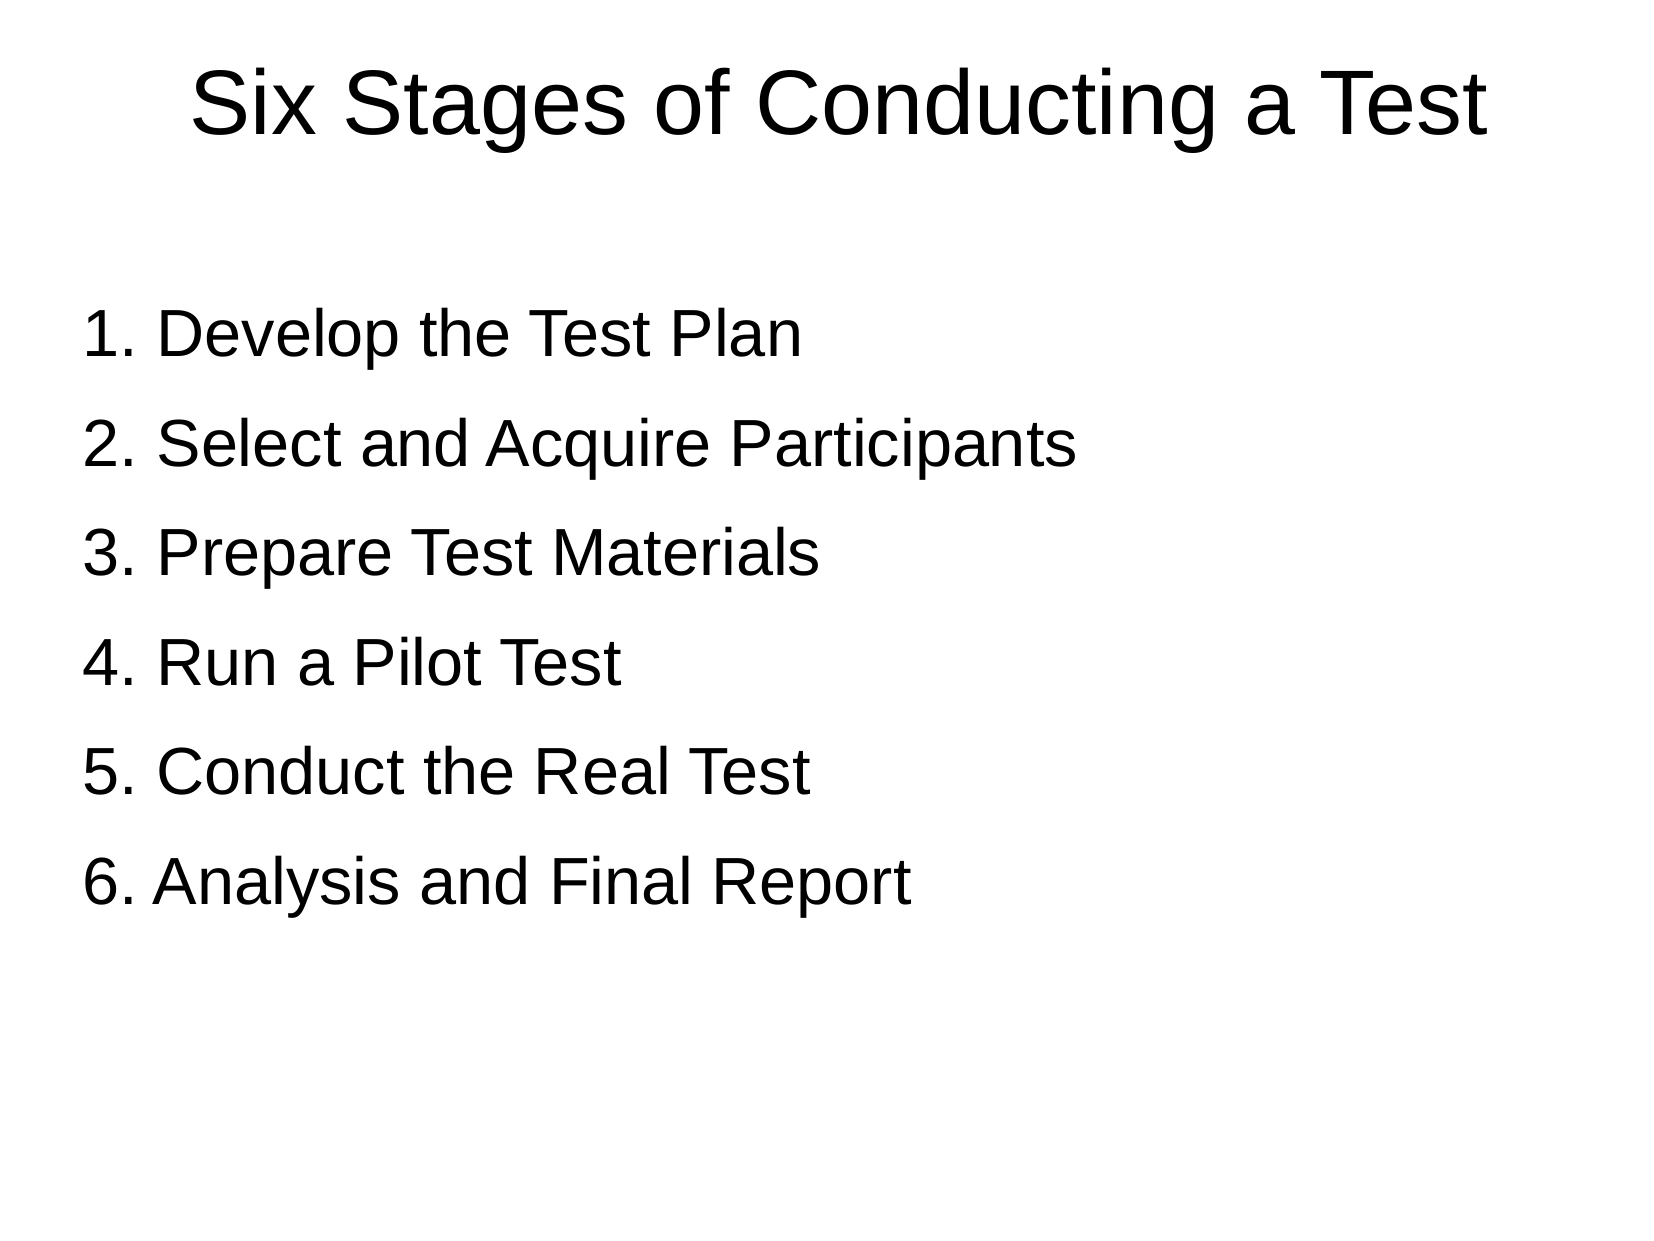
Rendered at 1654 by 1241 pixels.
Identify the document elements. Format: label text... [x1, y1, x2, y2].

title Six Stages of Conducting a Test [82, 49, 1571, 257]
list 1. Develop the Test Plan 2. Select and Acquire Participants 3. Prepare Test Materials 4. Run a Pilot Test 5. Conduct the Real Test 6. Analysis and Final Report [82, 290, 1571, 1109]
